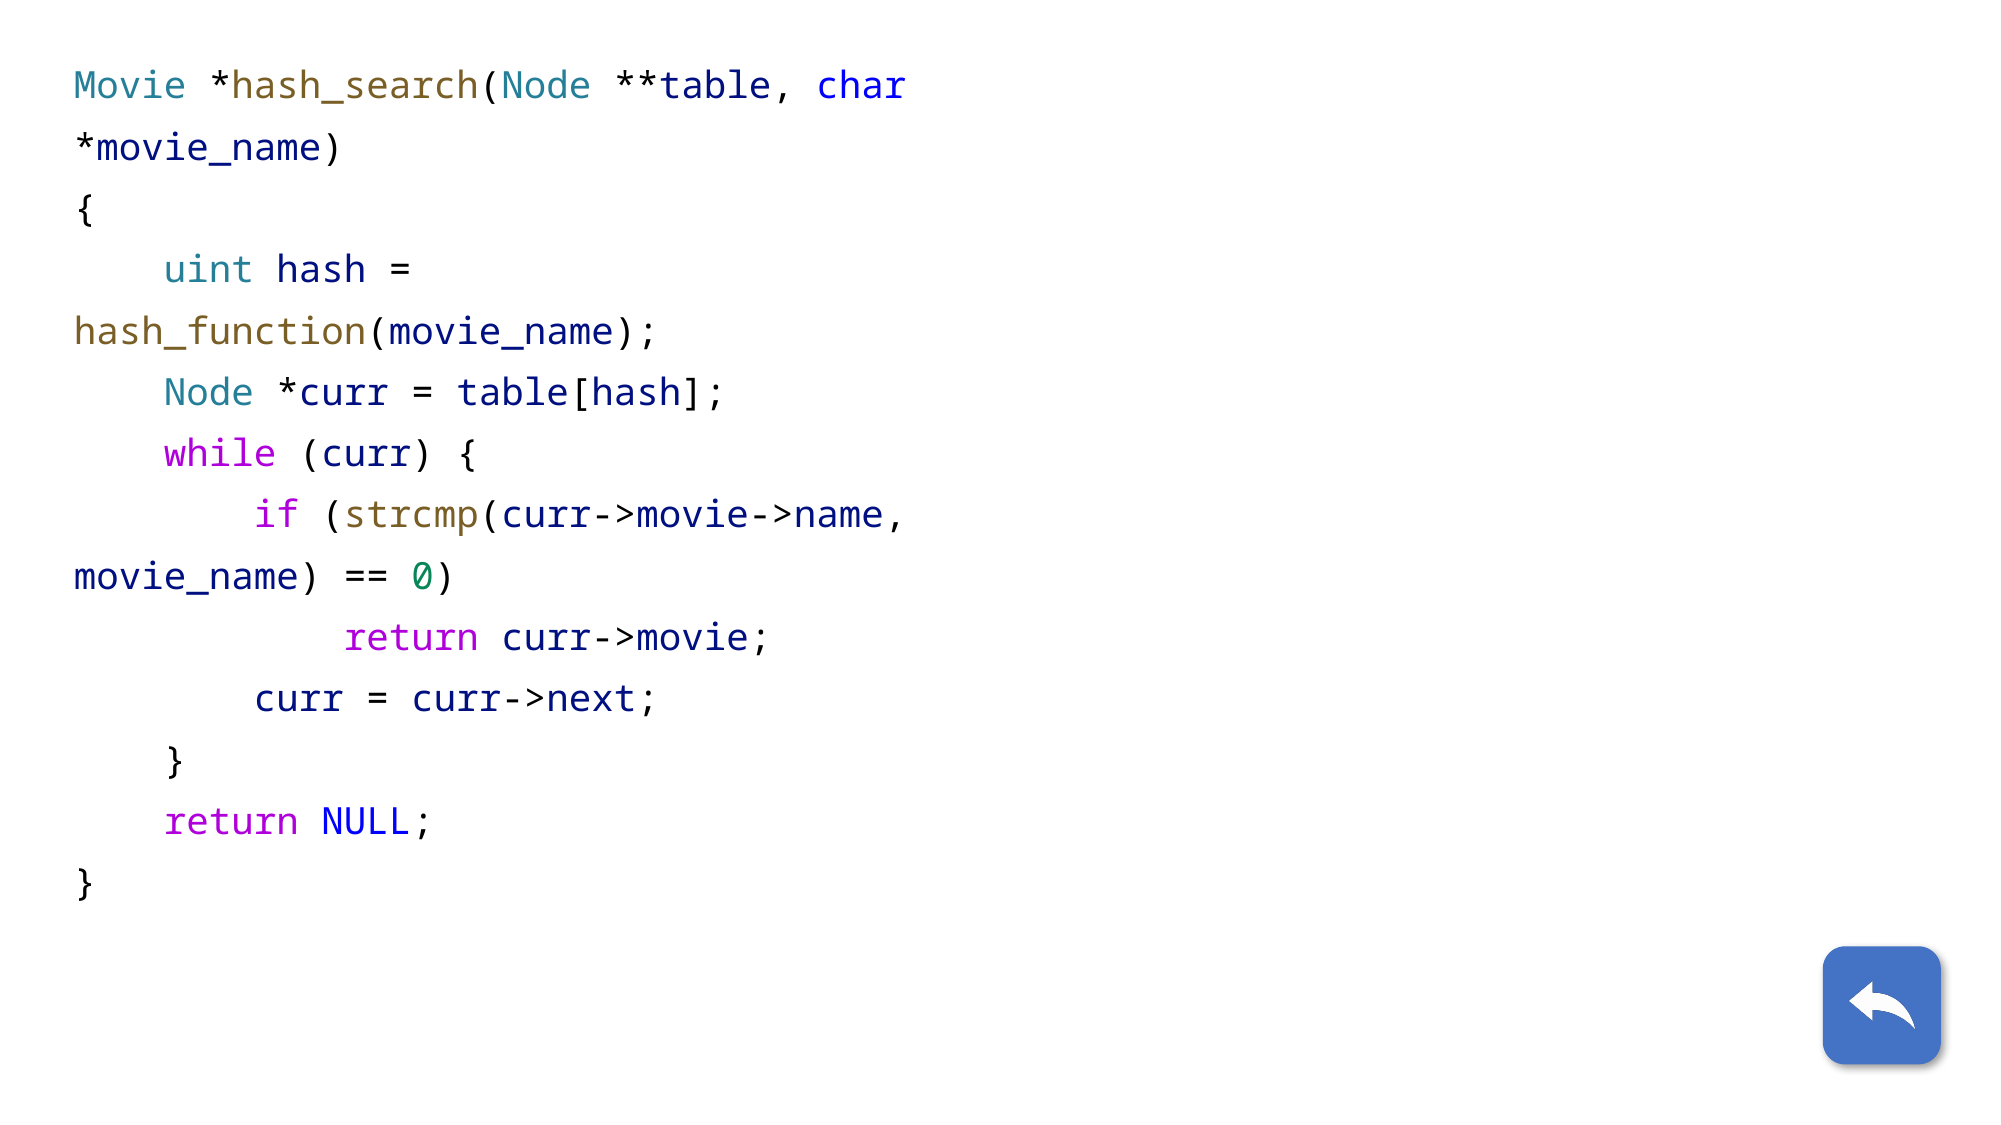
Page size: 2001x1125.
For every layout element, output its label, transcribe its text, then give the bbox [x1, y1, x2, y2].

list Movie *hash_search(Node **table, char *movie_name) { uint hash = hash_function(movie_name); Node *curr = table[hash]; while (curr) { if (strcmp(curr->movie->name, movie_name) == 0) return curr->movie; curr = curr->next; } return NULL; } [59, 59, 975, 1063]
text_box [1822, 946, 1941, 1065]
